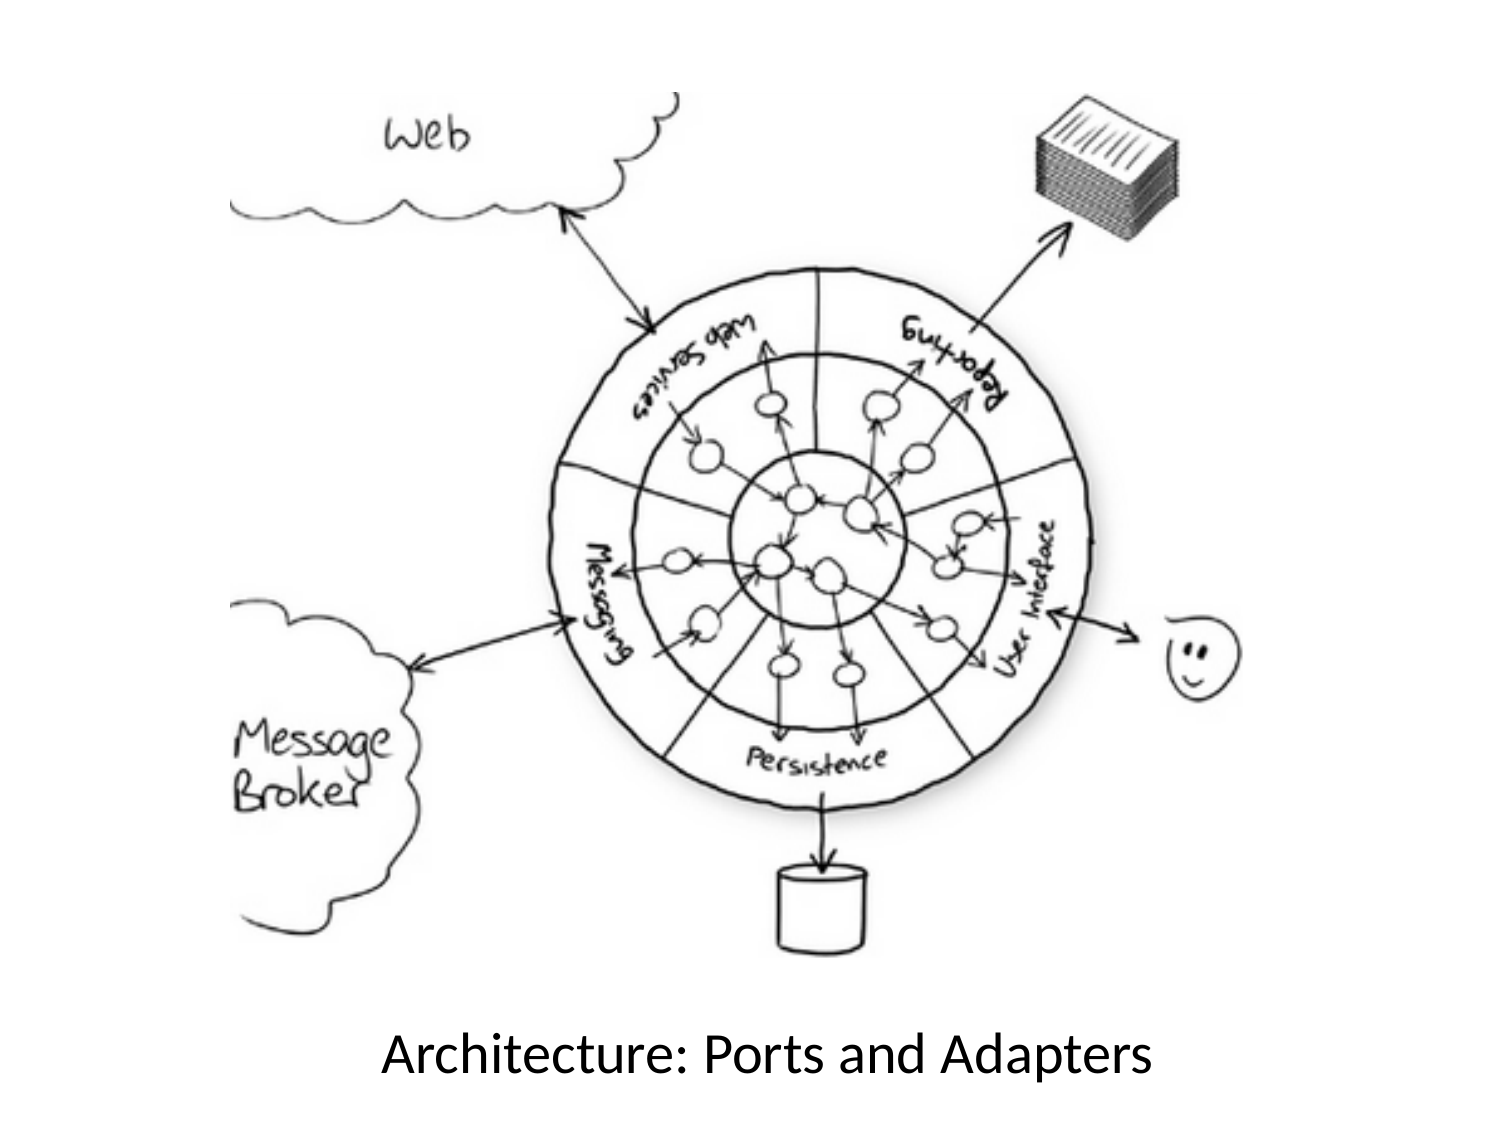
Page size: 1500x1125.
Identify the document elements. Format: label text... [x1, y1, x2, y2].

text_box Architecture: Ports and Adapters [218, 1008, 1317, 1093]
picture [229, 92, 1259, 968]
